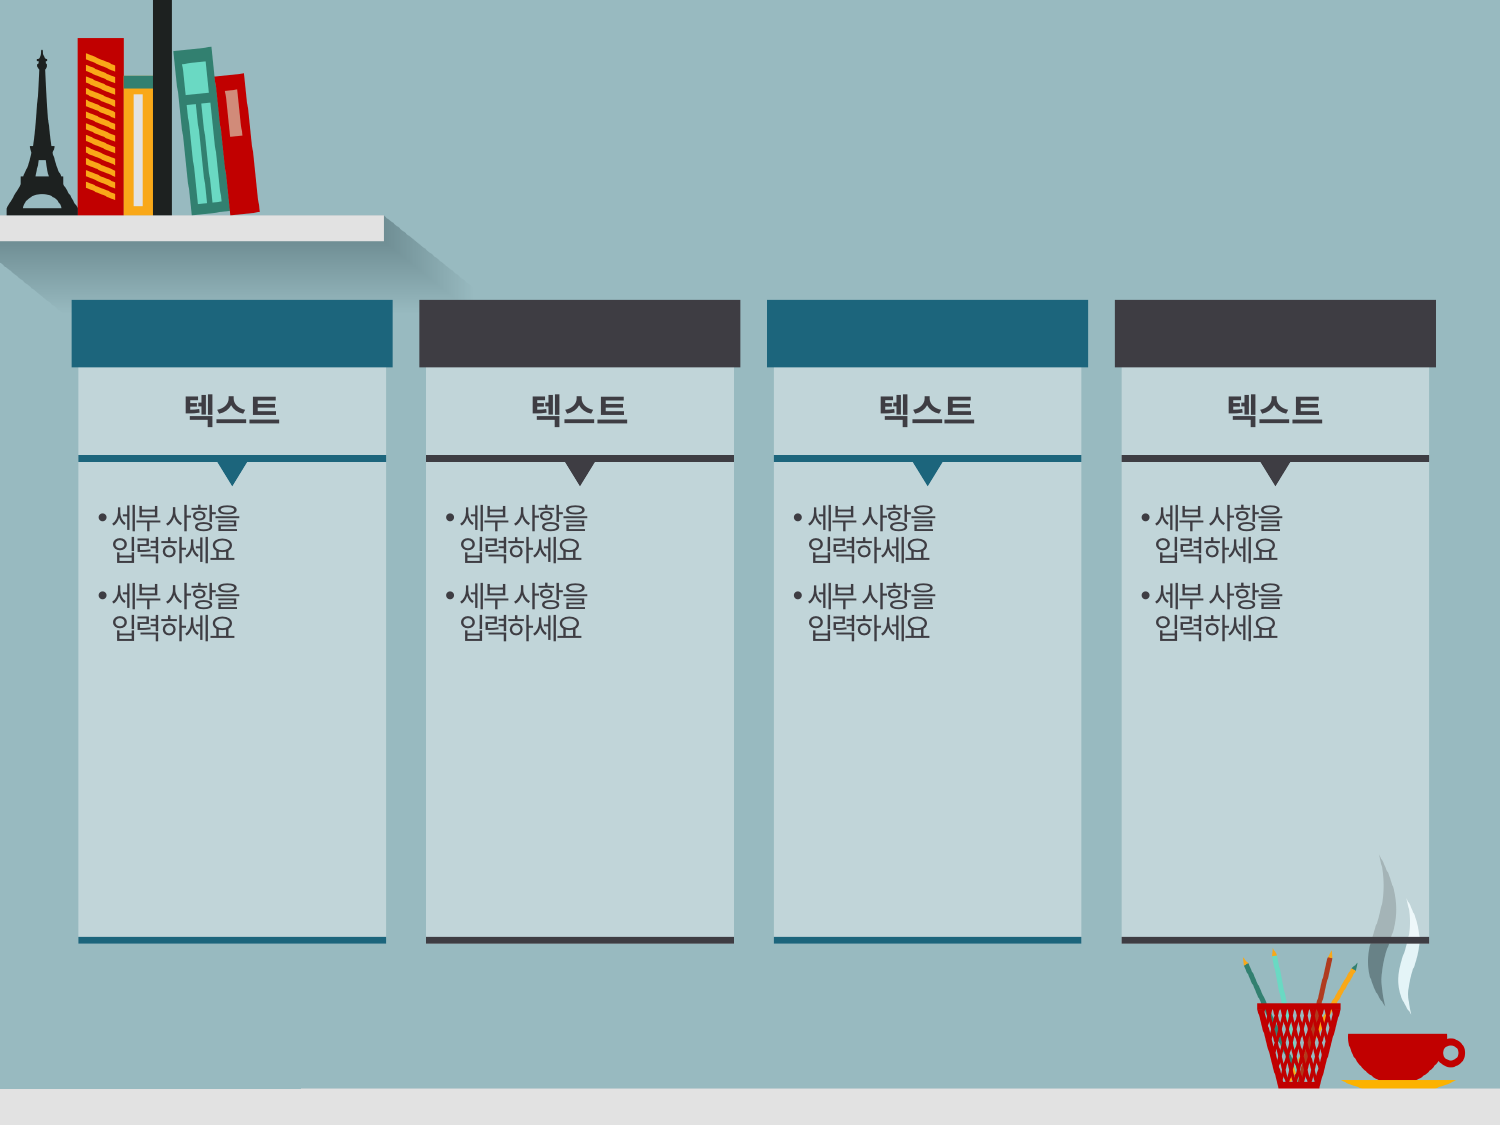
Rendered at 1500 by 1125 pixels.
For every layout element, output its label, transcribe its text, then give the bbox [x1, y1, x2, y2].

text_box [77, 936, 82, 945]
text_box [77, 454, 387, 463]
text_box [773, 454, 1083, 463]
text_box [1120, 936, 1125, 945]
text_box [560, 456, 600, 489]
text_box [212, 456, 252, 489]
text_box 텍스트 [429, 381, 730, 436]
text_box 세부 사항을 입력하세요 세부 사항을 입력하세요 [777, 495, 1078, 978]
text_box 카테고리 [1114, 299, 1437, 368]
picture [0, 0, 1500, 1125]
text_box [908, 456, 948, 489]
text_box [773, 463, 1083, 936]
text_box 카테고리 [71, 299, 394, 368]
text_box [1120, 463, 1430, 936]
text_box 텍스트 [82, 381, 383, 436]
text_box [773, 368, 1083, 454]
text_box [77, 368, 387, 454]
text_box 텍스트 [1125, 381, 1426, 436]
text_box 카테고리 [418, 299, 741, 368]
text_box 텍스트 [777, 381, 1078, 436]
text_box [77, 463, 387, 936]
text_box [425, 463, 735, 936]
text_box 세부 사항을 입력하세요 세부 사항을 입력하세요 [82, 495, 383, 978]
text_box [425, 454, 735, 463]
text_box [1255, 456, 1295, 489]
text_box 세부 사항을 입력하세요 세부 사항을 입력하세요 [429, 495, 730, 978]
text_box 세부 사항을 입력하세요 세부 사항을 입력하세요 [1125, 495, 1426, 978]
text_box [1120, 368, 1430, 454]
text_box [730, 936, 735, 945]
text_box 카테고리 [766, 299, 1089, 368]
text_box [1078, 936, 1083, 945]
text_box [425, 368, 735, 454]
text_box [1120, 454, 1430, 463]
